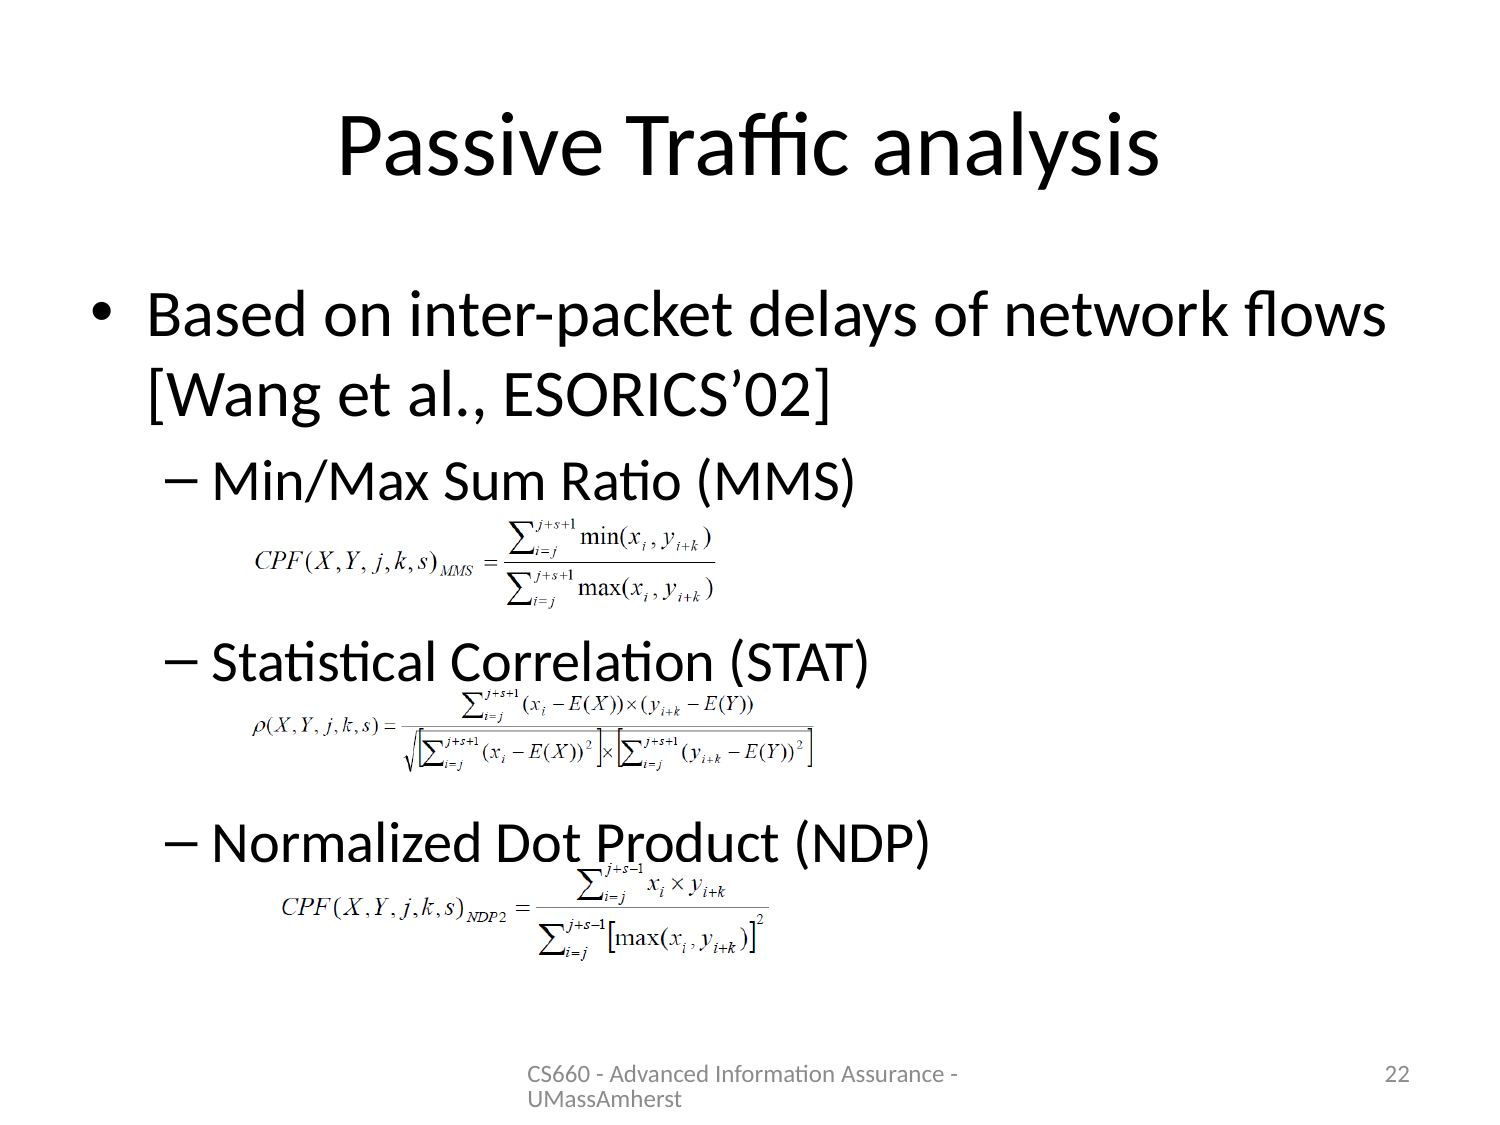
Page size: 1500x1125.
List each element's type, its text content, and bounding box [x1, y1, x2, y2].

title Passive Traffic analysis [75, 45, 1425, 233]
list Based on inter-packet delays of network flows [Wang et al., ESORICS’02] Min/Max Sum Ratio (MMS) Statistical Correlation (STAT) Normalized Dot Product (NDP) [75, 262, 1425, 1005]
picture [249, 687, 826, 777]
slide_number 22 [1074, 1042, 1425, 1103]
picture [249, 512, 726, 616]
footer CS660 - Advanced Information Assurance - UMassAmherst [512, 1042, 988, 1103]
picture [274, 862, 770, 963]
